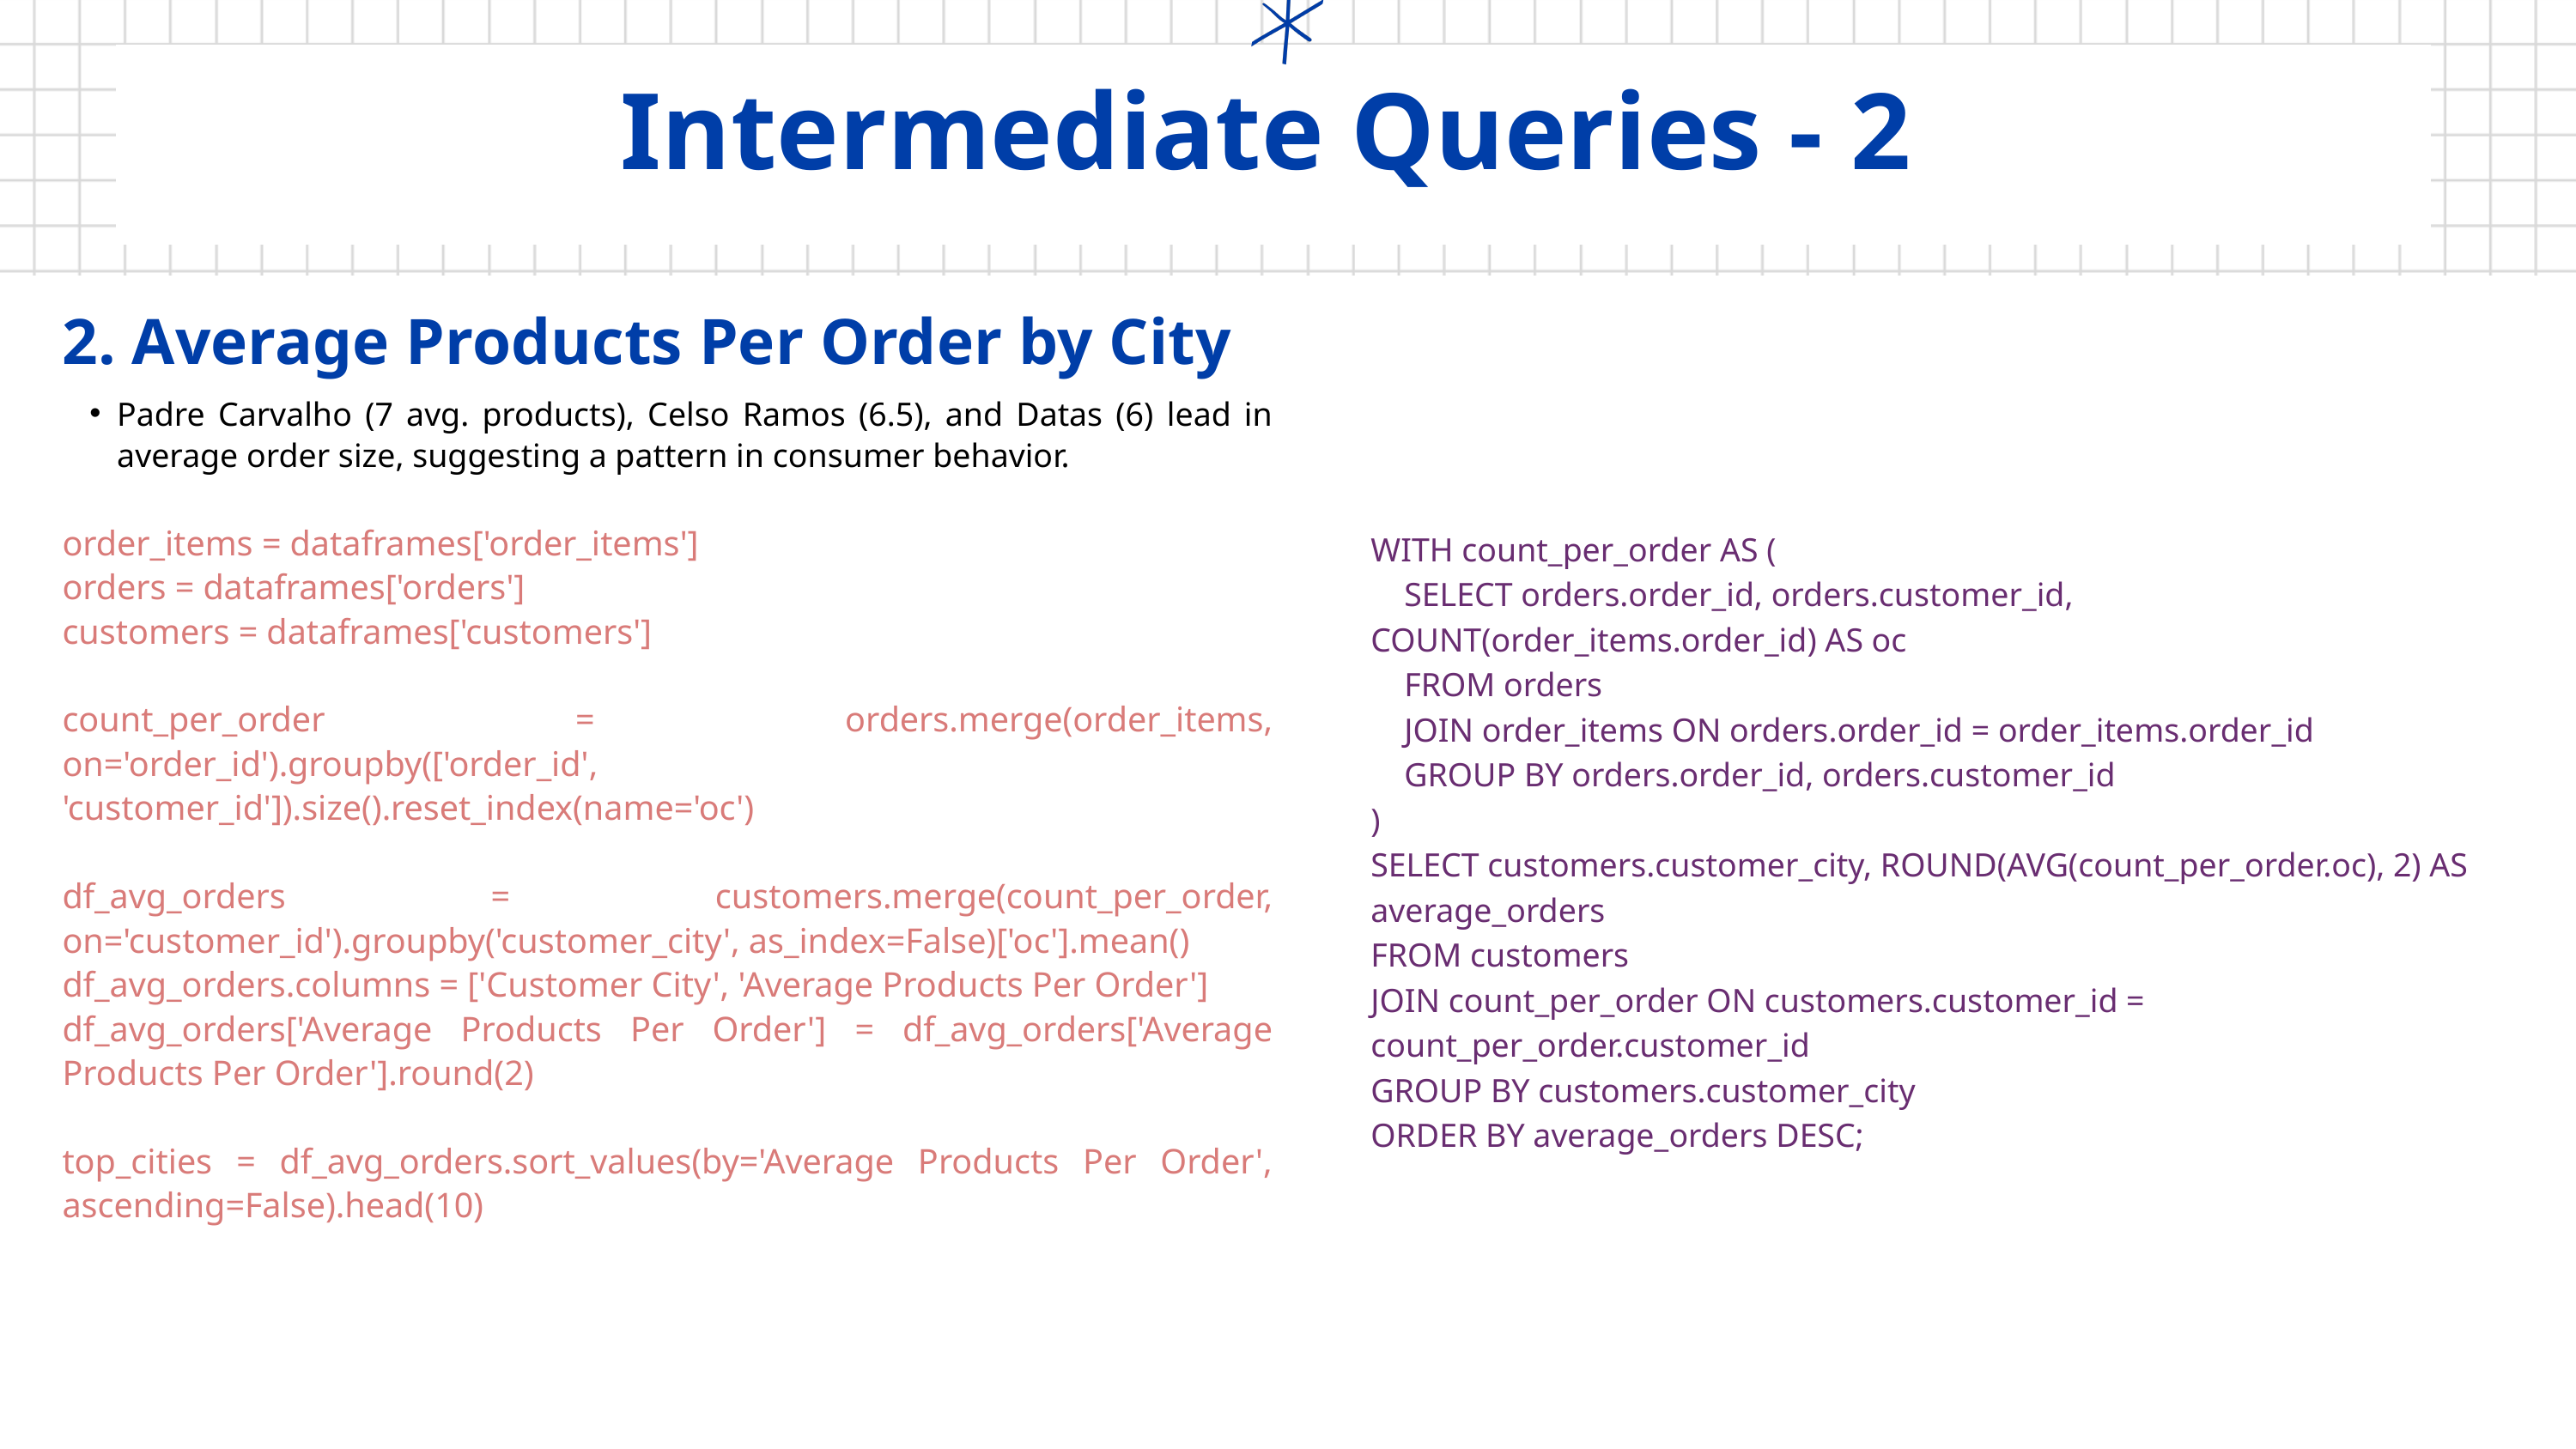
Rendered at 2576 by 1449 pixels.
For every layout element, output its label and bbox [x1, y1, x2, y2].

text_box [1252, 0, 1324, 42]
text_box [0, 0, 2576, 272]
text_box [115, 44, 2432, 246]
text_box [0, 276, 2576, 1449]
text_box [62, 306, 1274, 1372]
